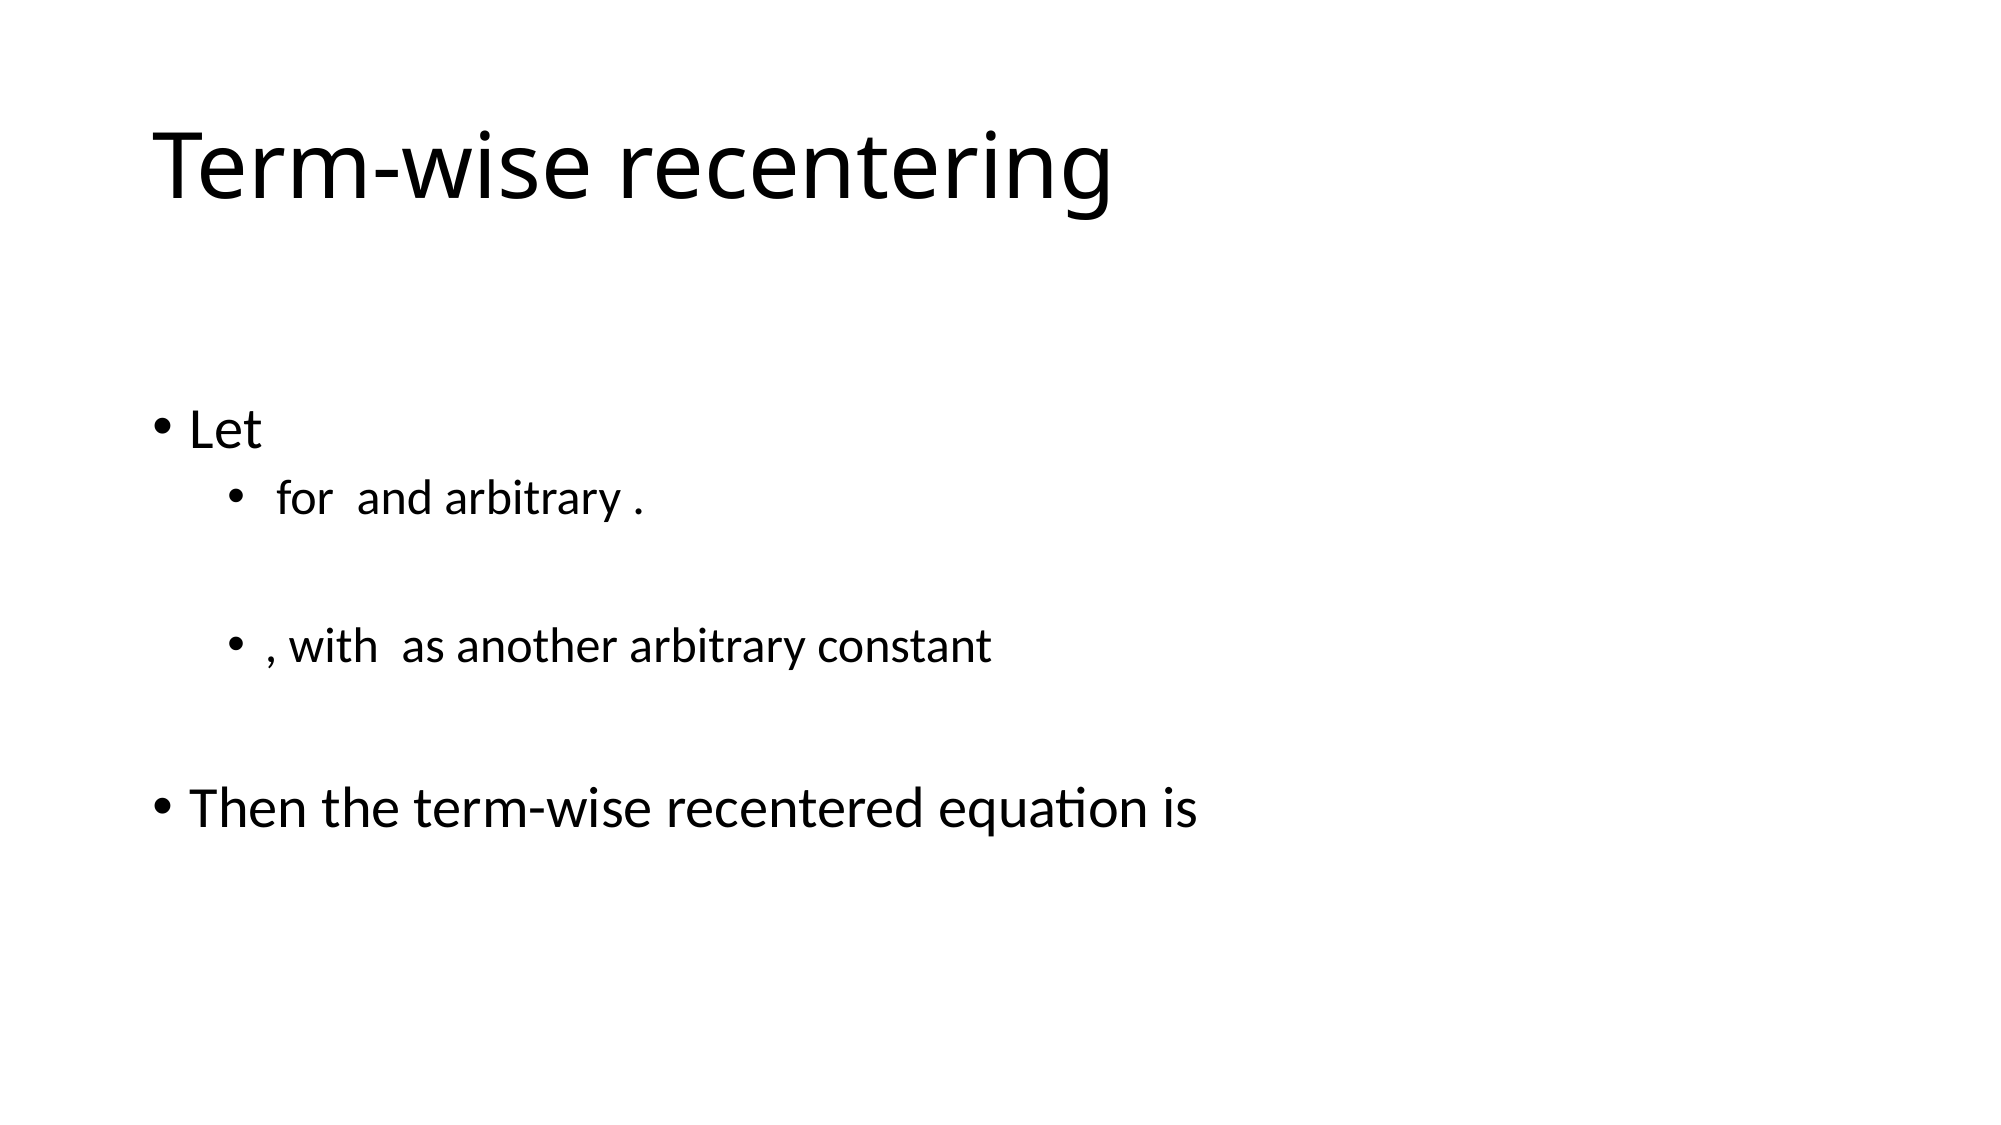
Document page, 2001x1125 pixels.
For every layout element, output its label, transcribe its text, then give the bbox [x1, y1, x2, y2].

title Term-wise recentering [137, 59, 1863, 278]
